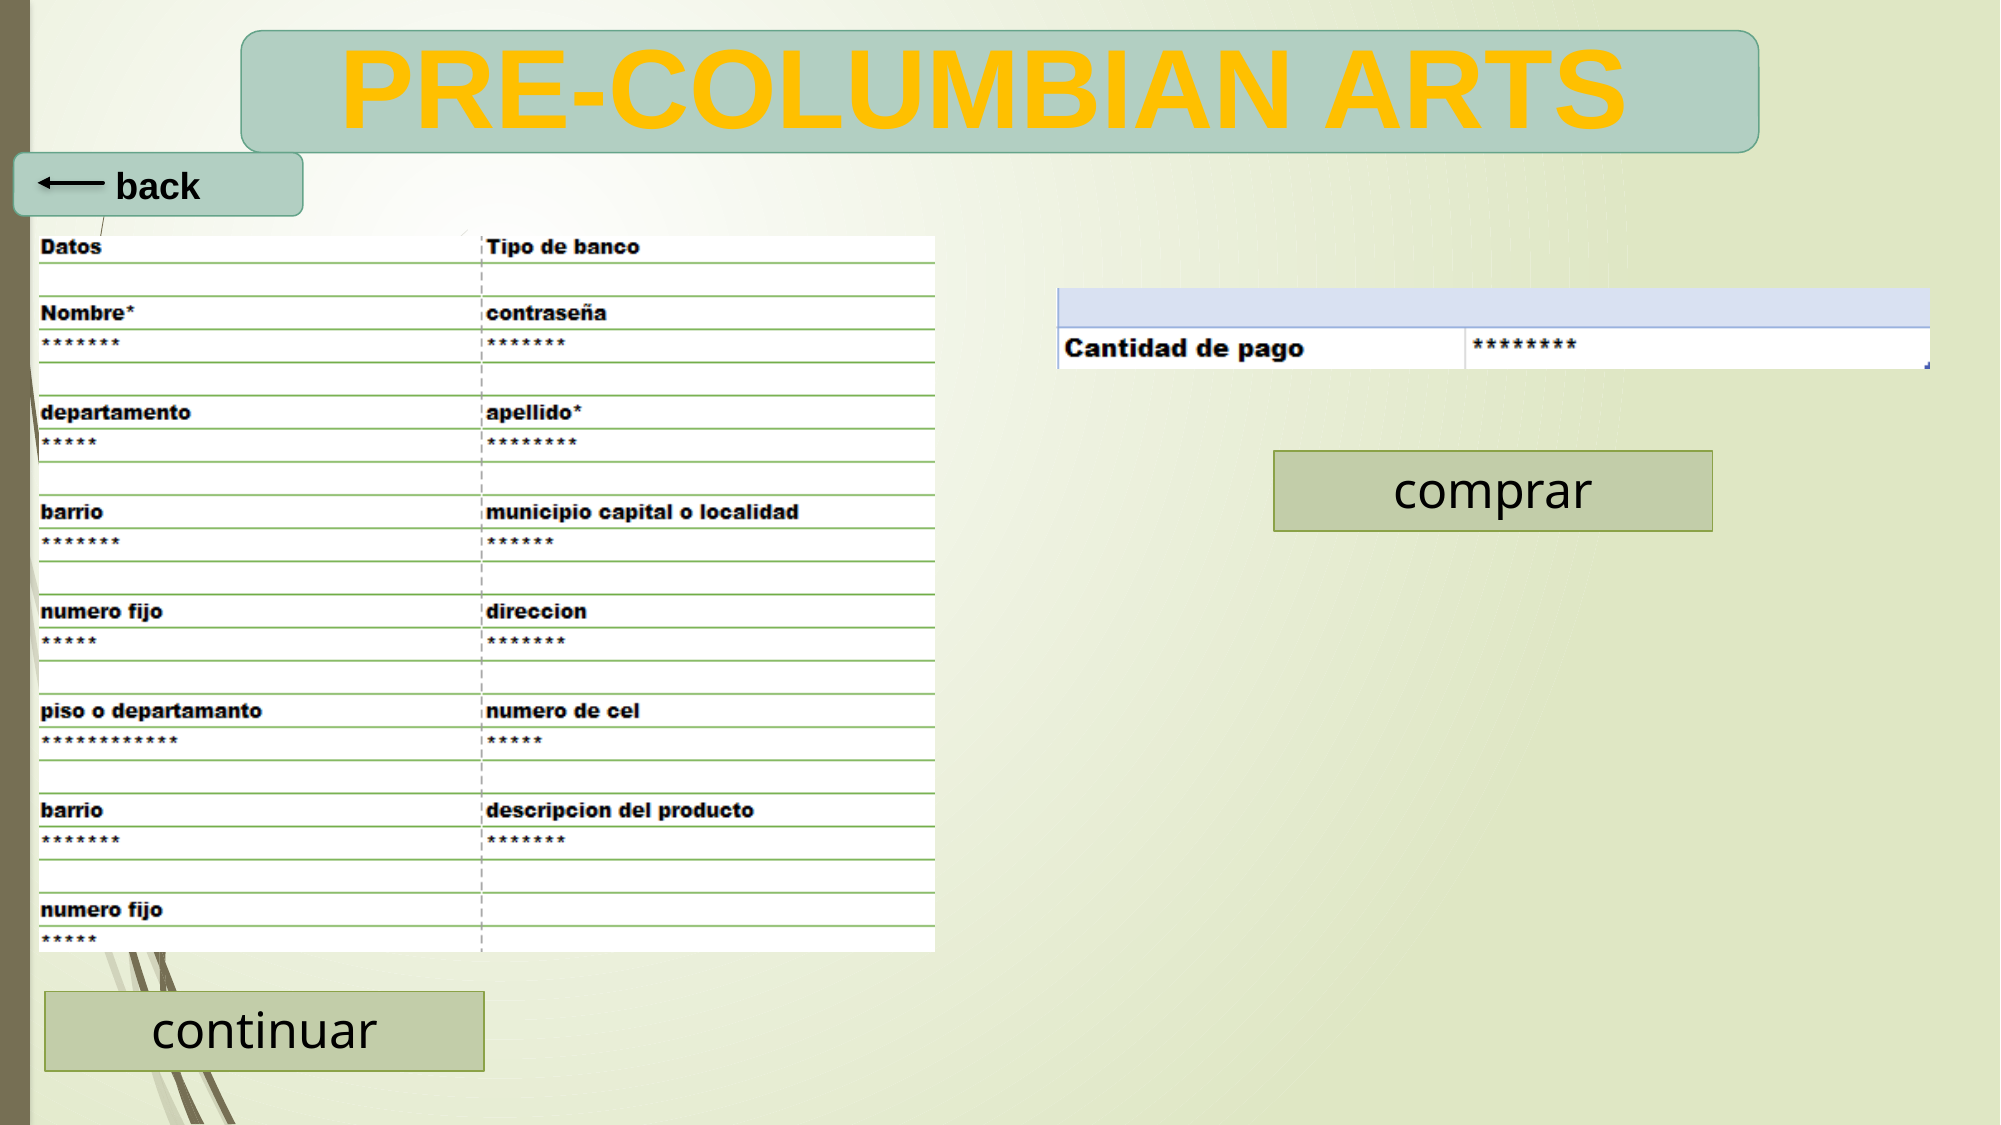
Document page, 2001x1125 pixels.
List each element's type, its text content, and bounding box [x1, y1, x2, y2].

picture [1056, 288, 1930, 370]
text_box continuar [44, 991, 485, 1072]
text_box back [12, 151, 304, 217]
picture [39, 236, 935, 952]
text_box pre-columbian arts [273, 50, 1727, 153]
text_box comprar [1273, 450, 1713, 532]
text_box [240, 29, 1760, 154]
